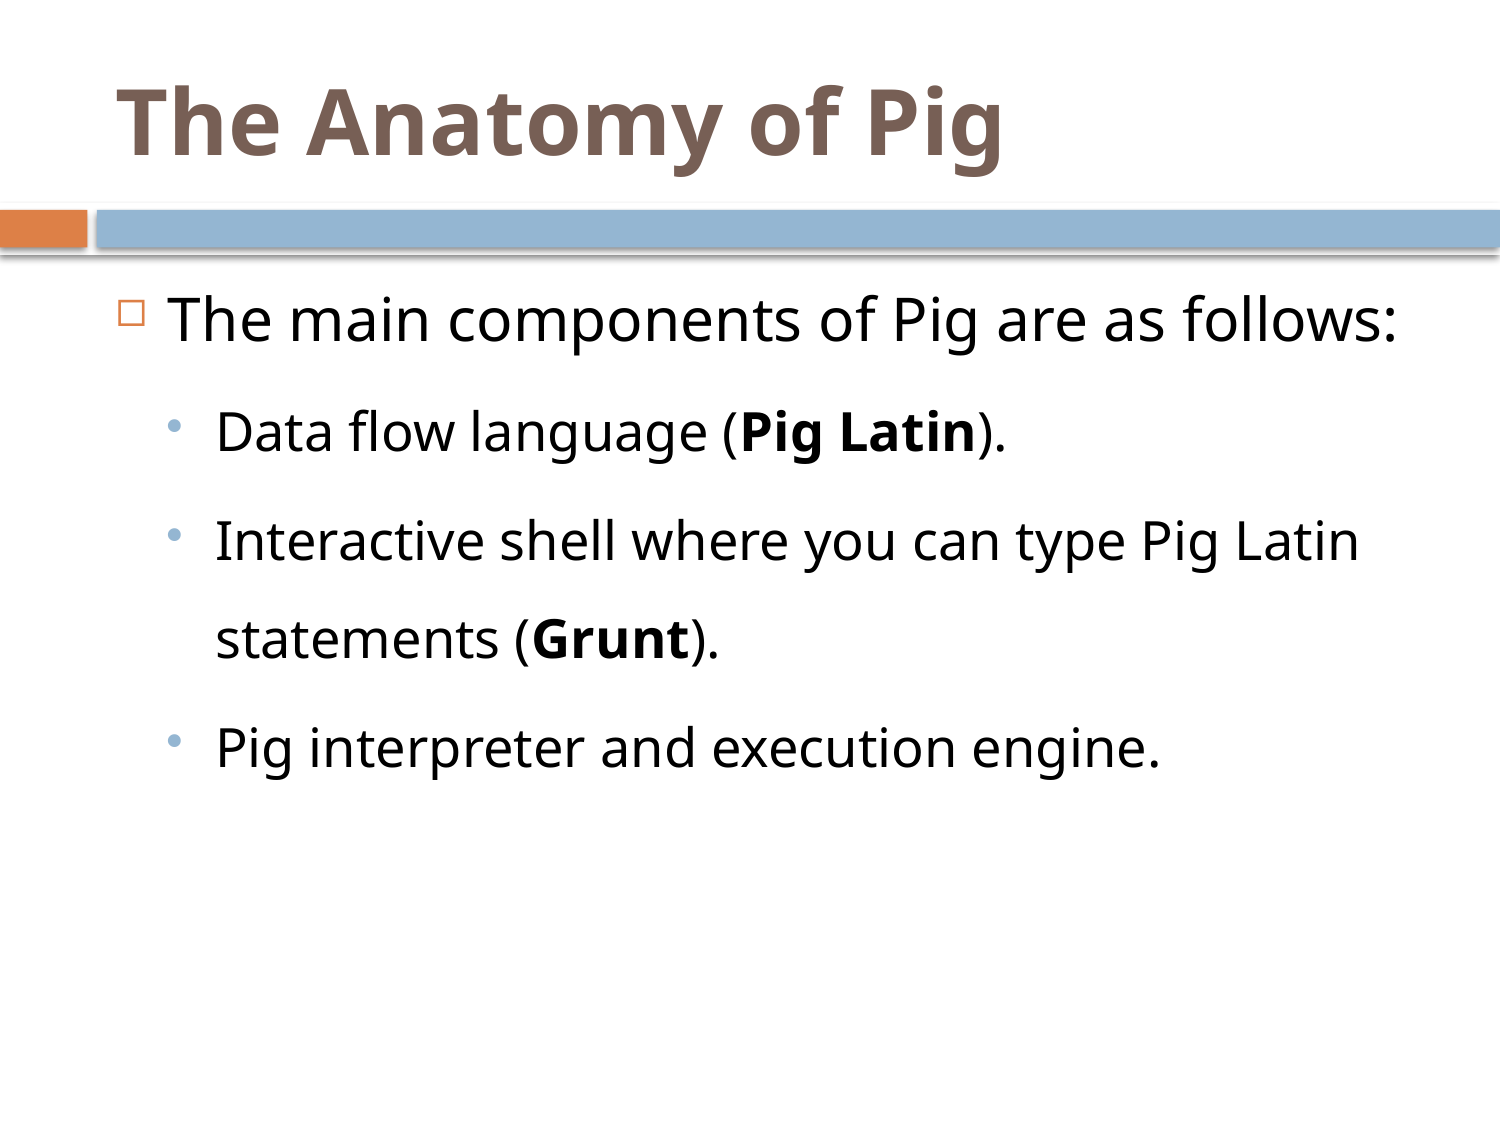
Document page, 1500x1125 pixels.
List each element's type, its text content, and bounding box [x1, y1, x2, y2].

list The main components of Pig are as follows: Data flow language (Pig Latin). Interactive shell where you can type Pig Latin statements (Grunt). Pig interpreter and execution engine. [100, 237, 1439, 1001]
title The Anatomy of Pig [100, 37, 1439, 201]
